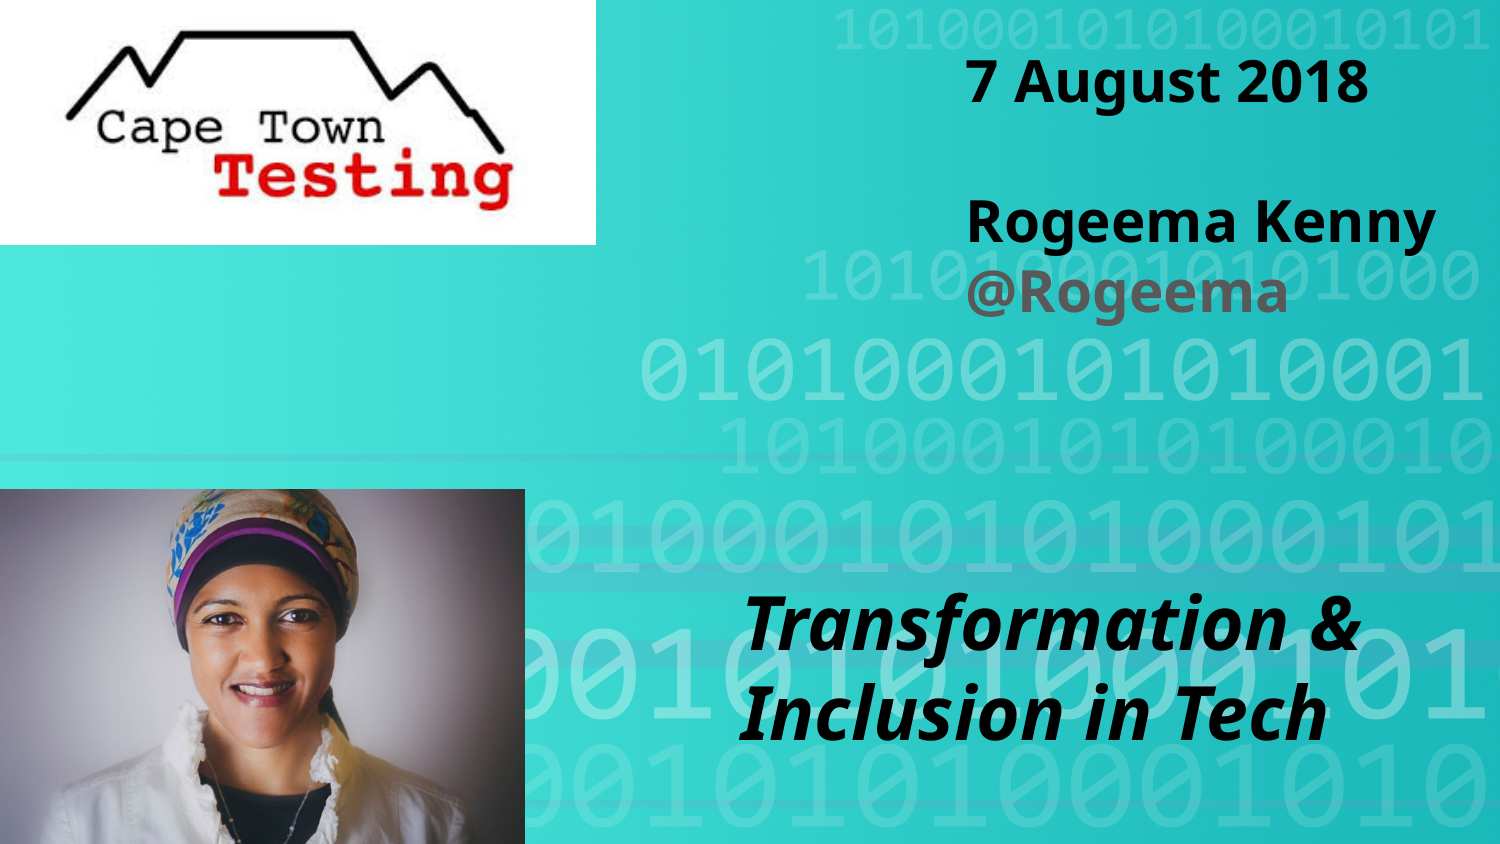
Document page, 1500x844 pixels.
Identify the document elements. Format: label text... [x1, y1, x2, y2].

picture [0, 0, 1500, 844]
text_box 7 August 2018 Rogeema Kenny @Rogeema [950, 36, 1483, 332]
text_box Transformation & Inclusion in Tech [726, 568, 1452, 763]
